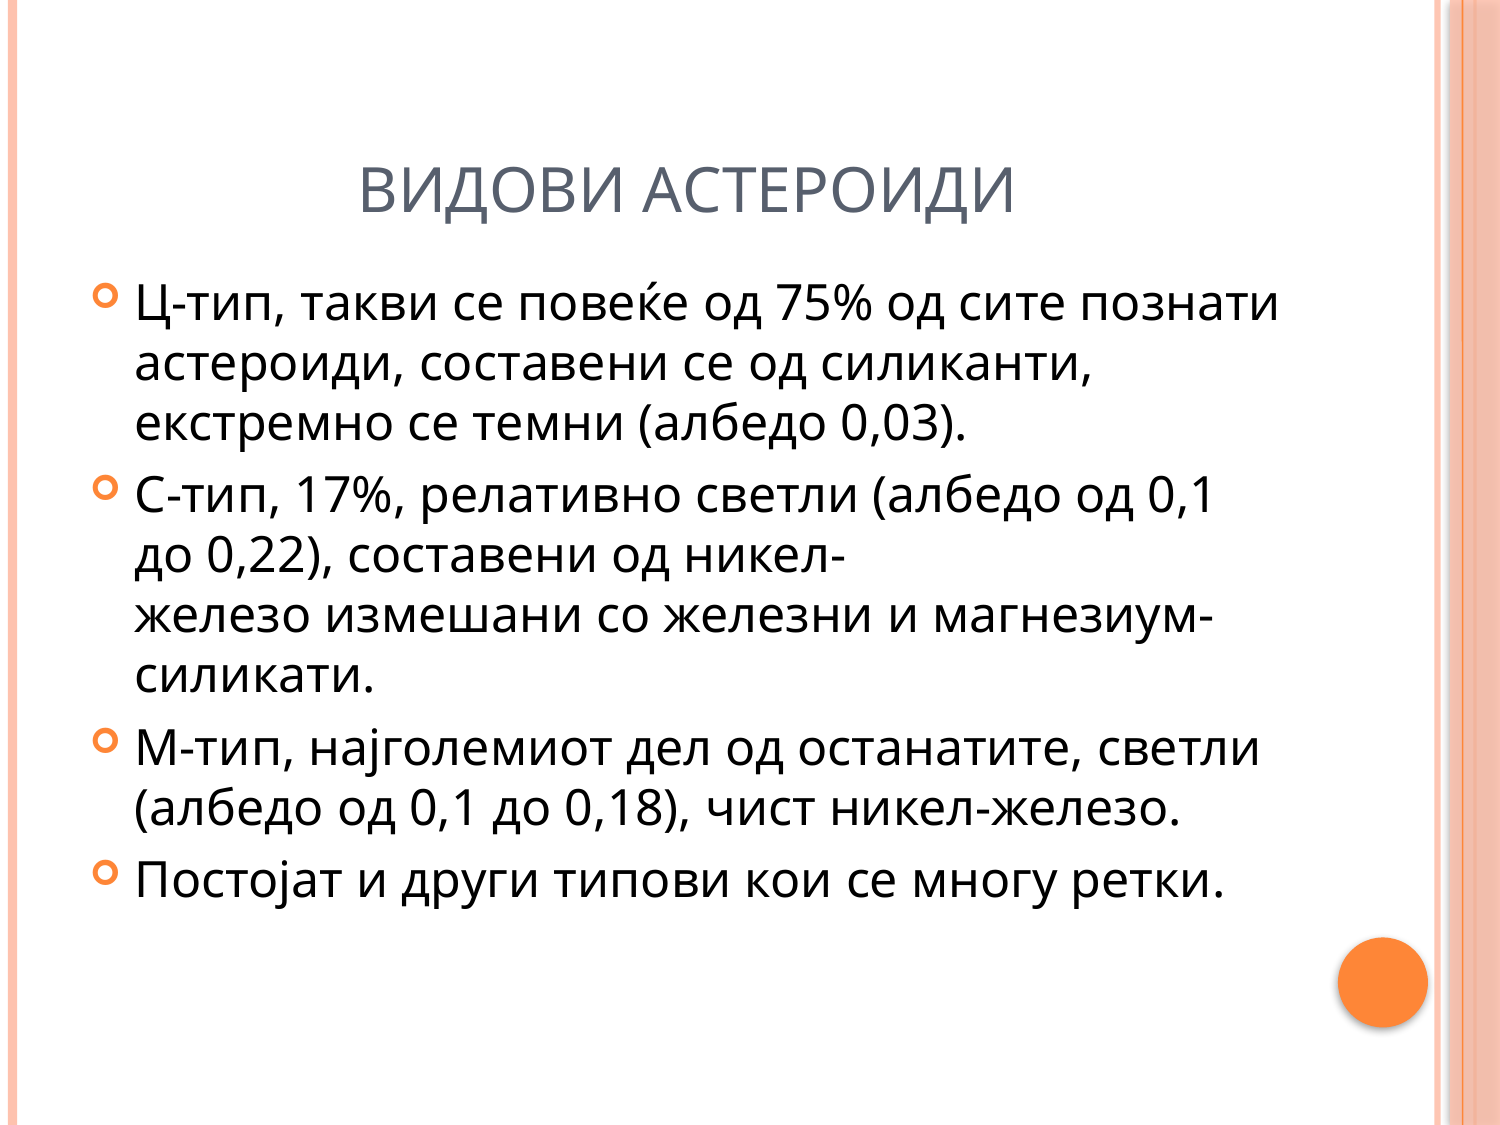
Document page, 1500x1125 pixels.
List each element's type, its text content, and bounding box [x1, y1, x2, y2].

list Ц-тип, такви се повеќе од 75% од сите познати астероиди, составени се од силиканти, екстремно се темни (албедо 0,03). С-тип, 17%, релативно светли (албедо од 0,1 до 0,22), составени од никел-железо измешани со железни и магнезиум-силикати. М-тип, најголемиот дел од останатите, светли (албедо од 0,1 до 0,18), чист никел-железо. Постојат и други типови кои се многу ретки. [75, 262, 1300, 1062]
title Видови астероиди [75, 45, 1300, 233]
